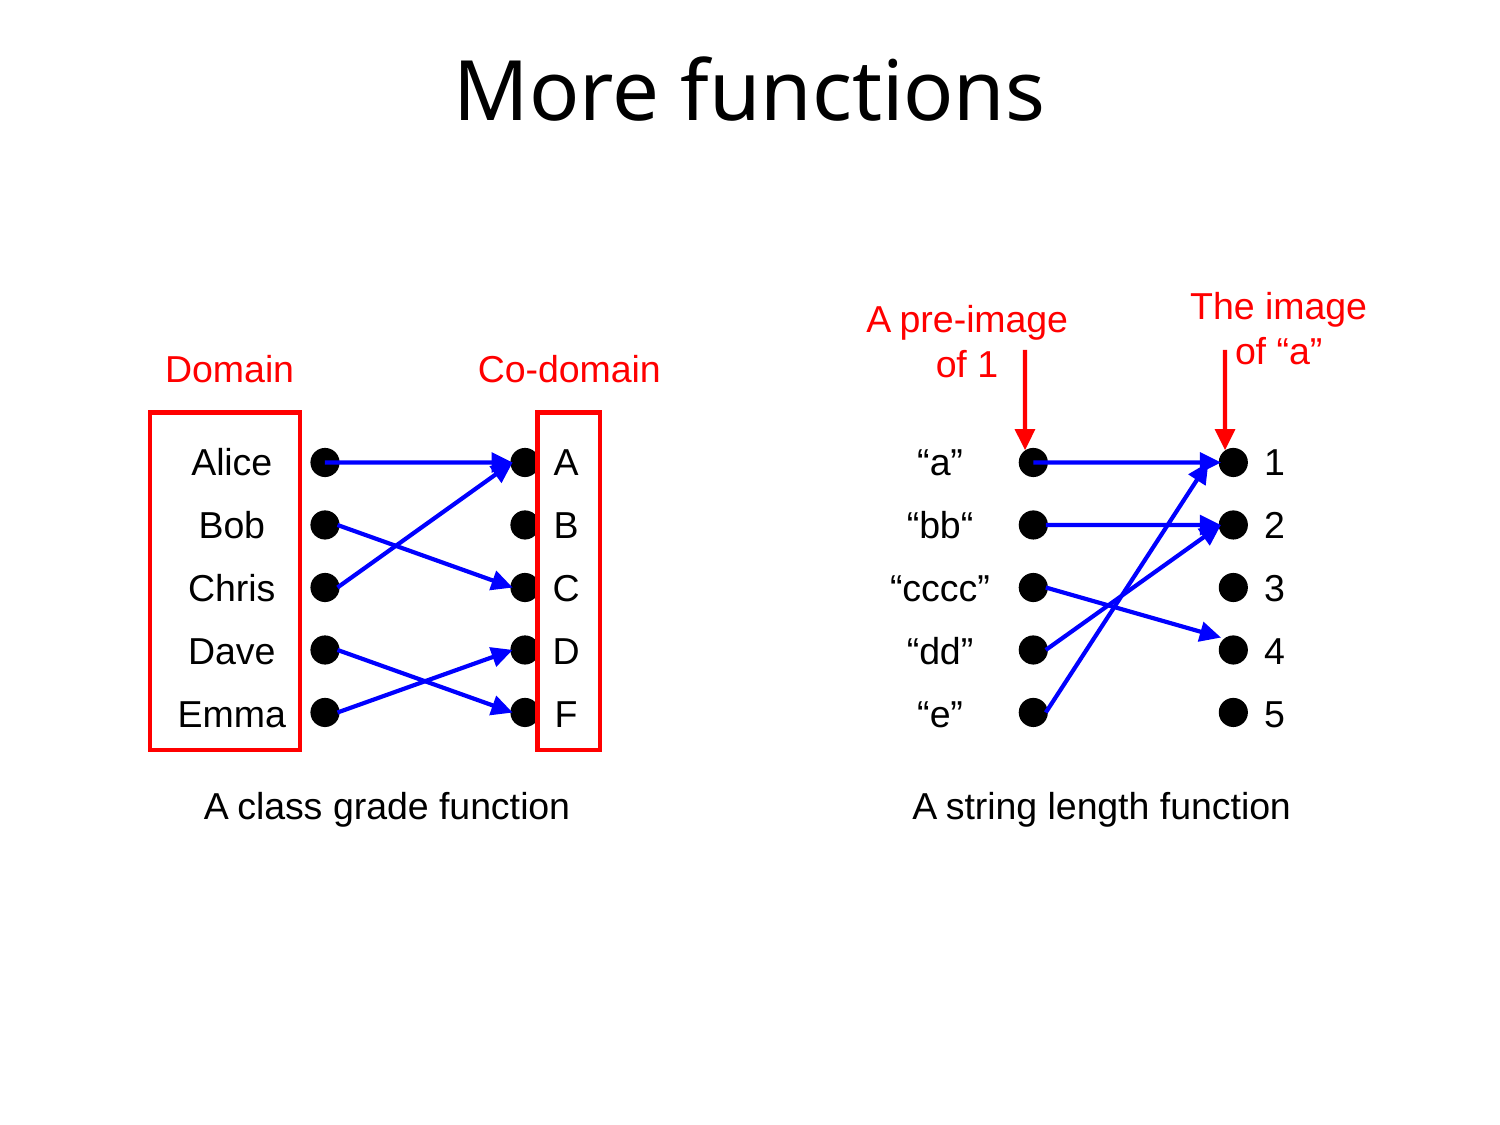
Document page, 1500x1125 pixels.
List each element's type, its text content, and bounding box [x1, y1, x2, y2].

text_box The image of “a” [1175, 274, 1382, 380]
text_box A pre-image of 1 [851, 287, 1083, 393]
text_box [874, 412, 1308, 836]
text_box Co-domain [462, 337, 676, 398]
title More functions [37, 24, 1463, 151]
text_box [162, 412, 595, 836]
text_box Domain [150, 337, 309, 398]
text_box [149, 412, 160, 750]
